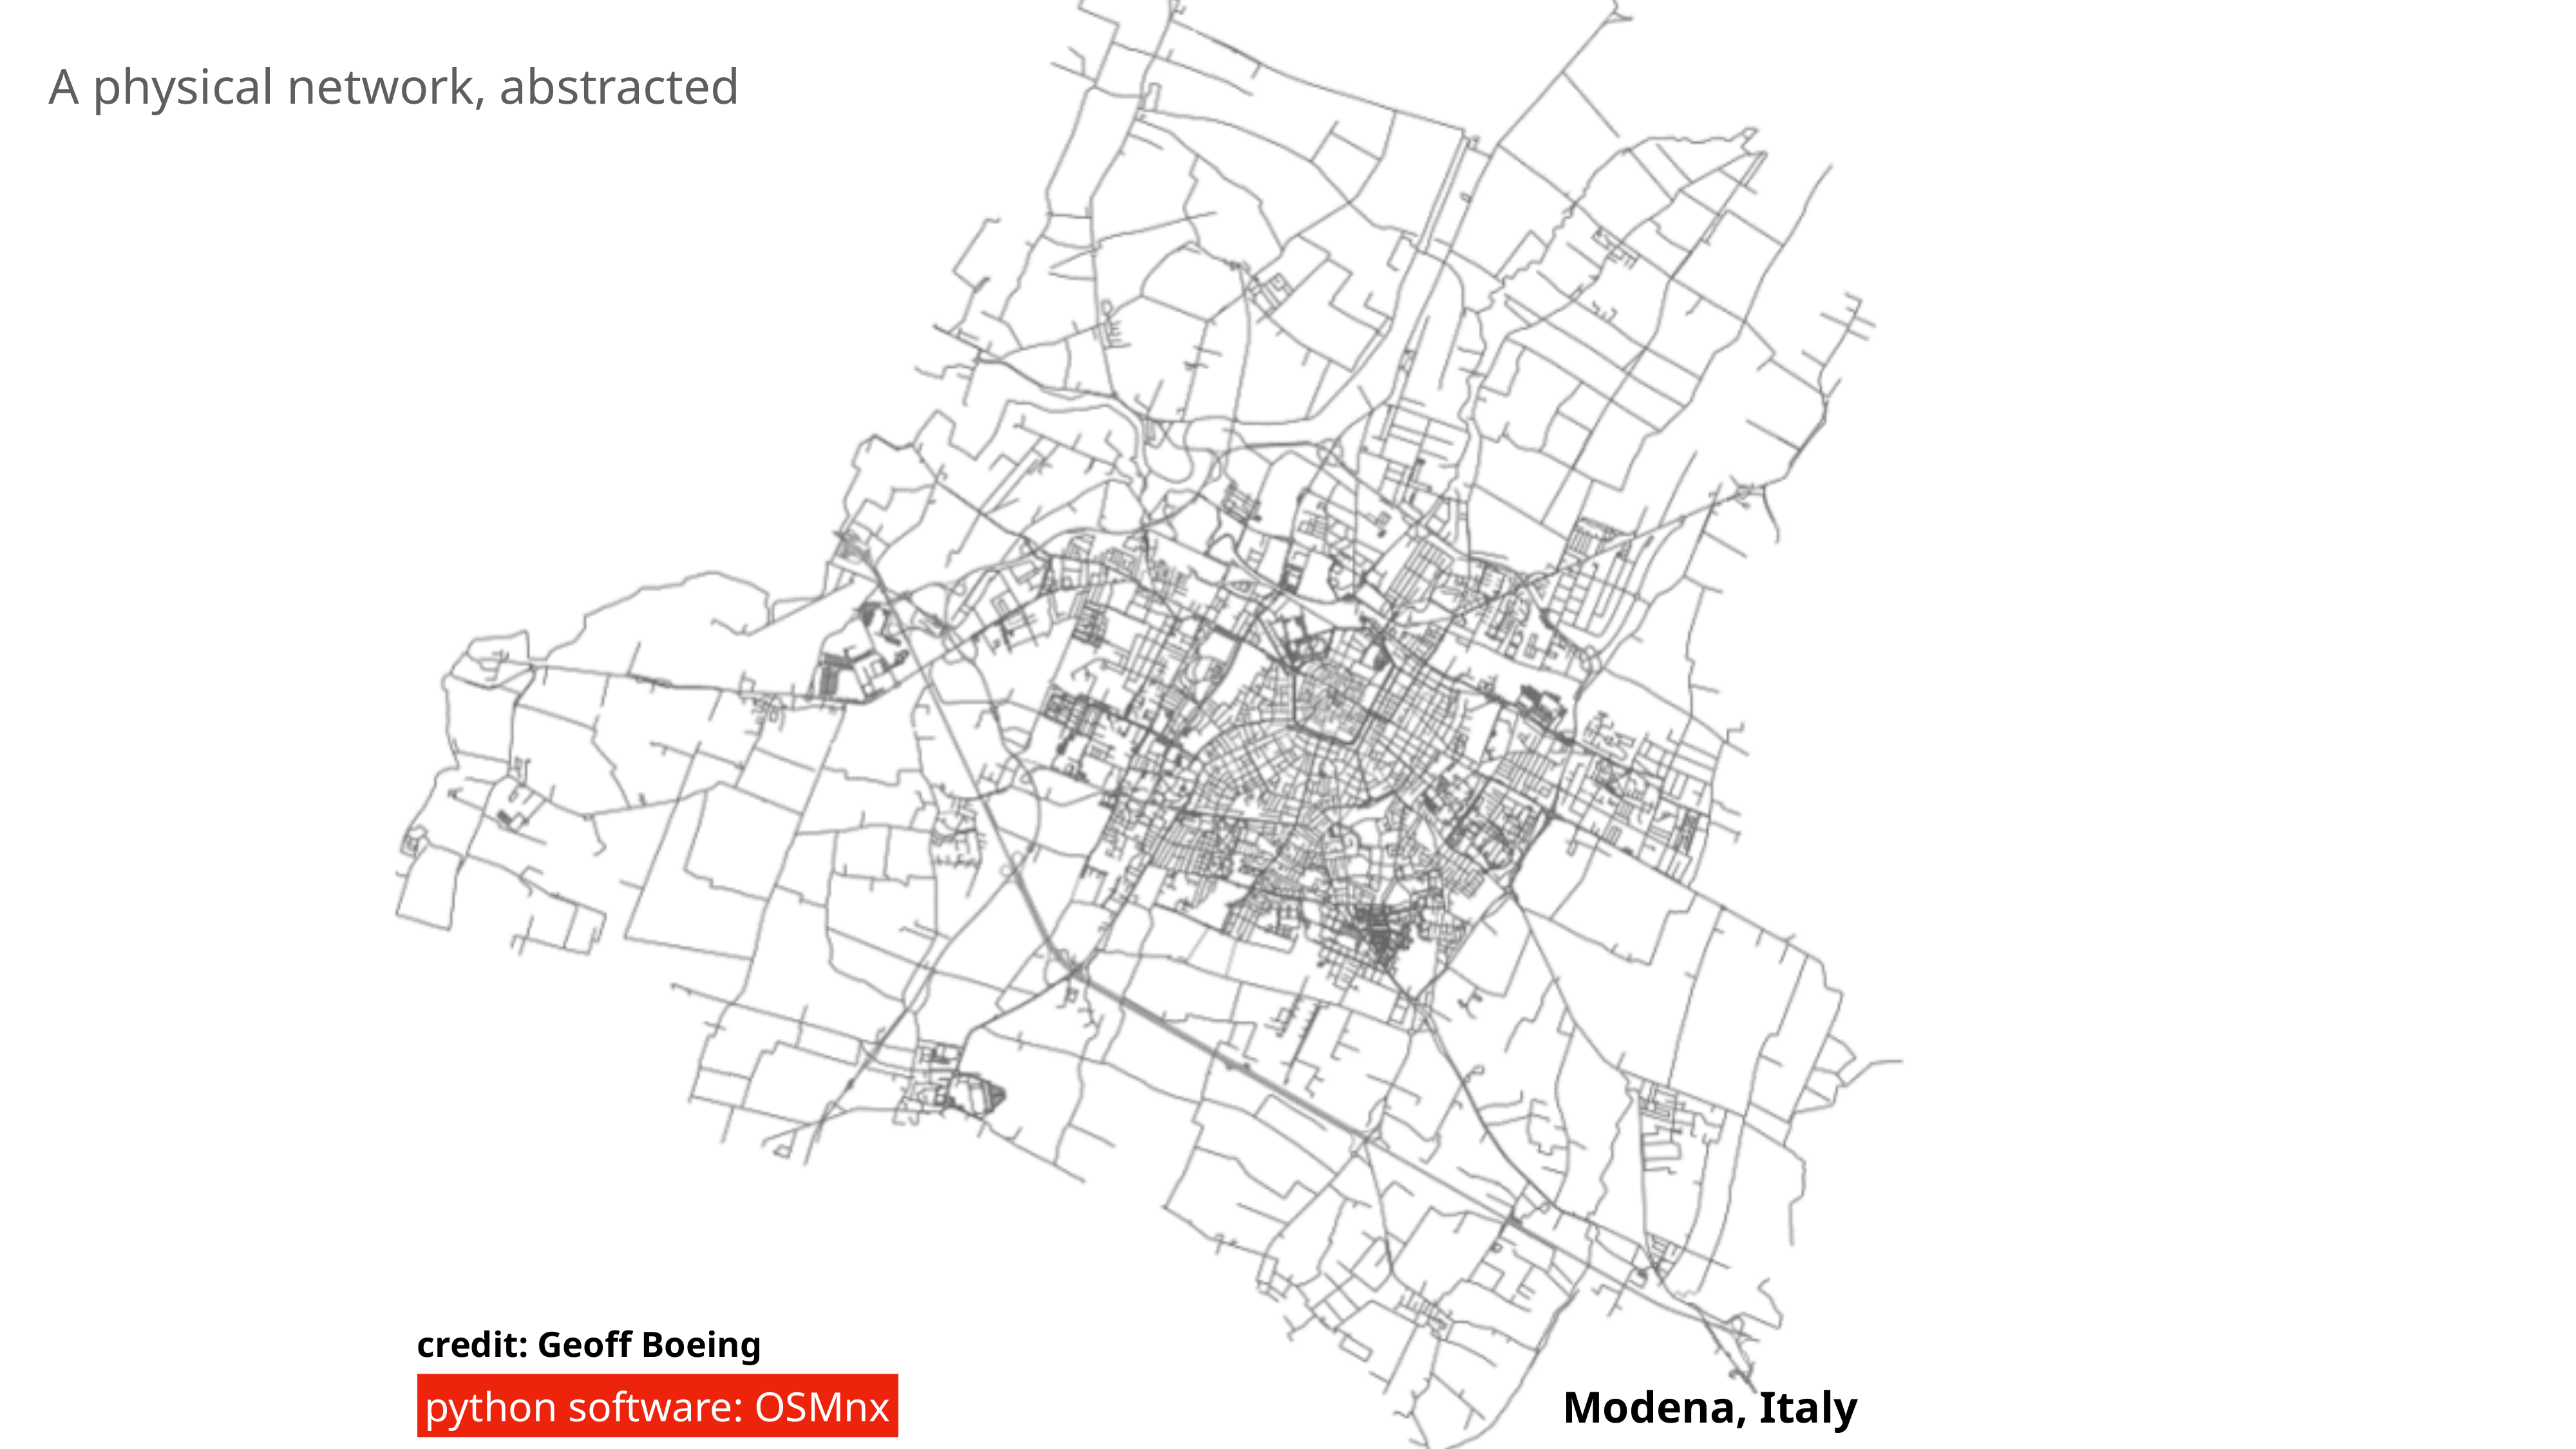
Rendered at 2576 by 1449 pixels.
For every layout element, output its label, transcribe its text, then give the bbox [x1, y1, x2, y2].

text_box A physical network, abstracted [43, 50, 211, 119]
picture [211, 0, 1952, 1449]
